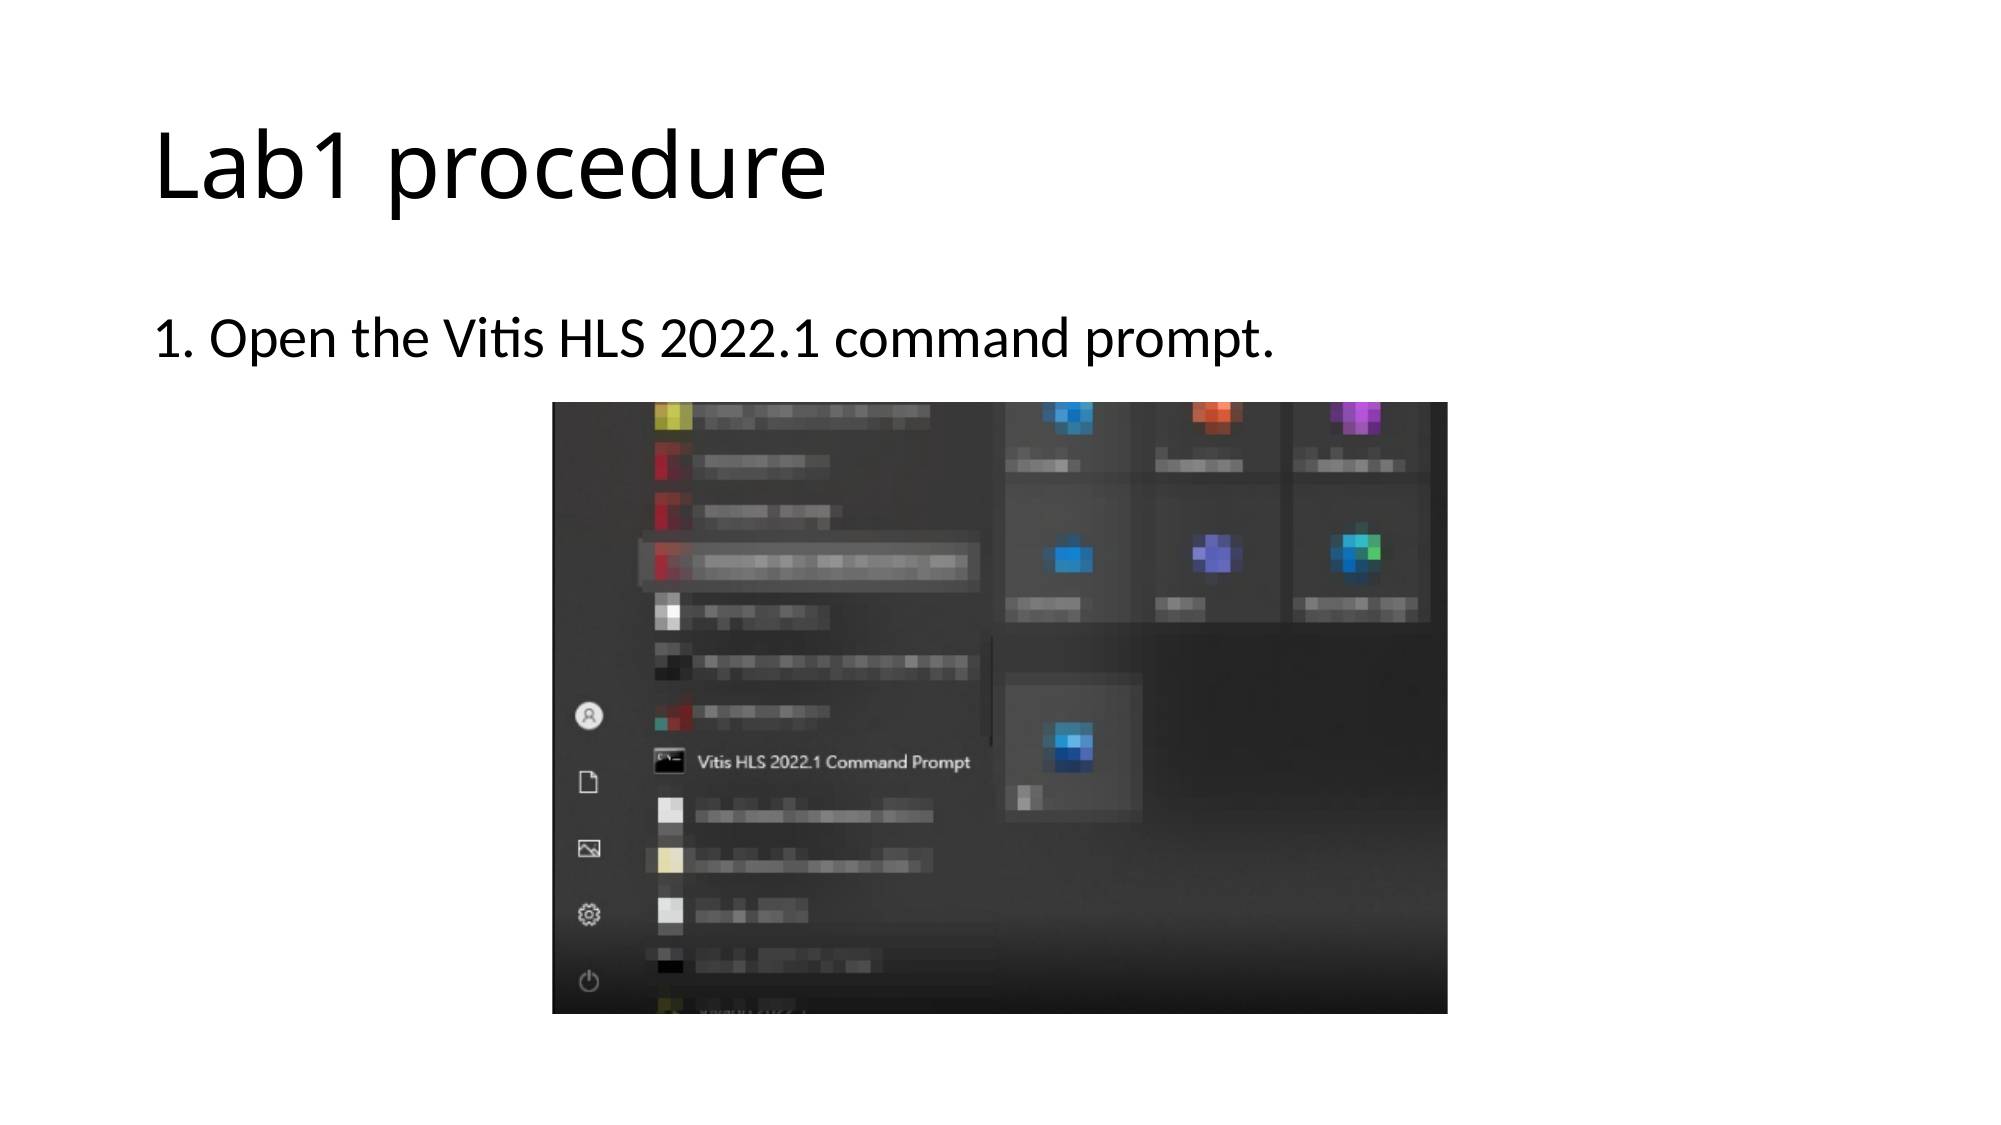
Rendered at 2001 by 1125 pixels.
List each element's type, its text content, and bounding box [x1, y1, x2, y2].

picture [552, 402, 1448, 1014]
list 1. Open the Vitis HLS 2022.1 command prompt. [137, 299, 1863, 1014]
title Lab1 procedure [137, 59, 1863, 278]
